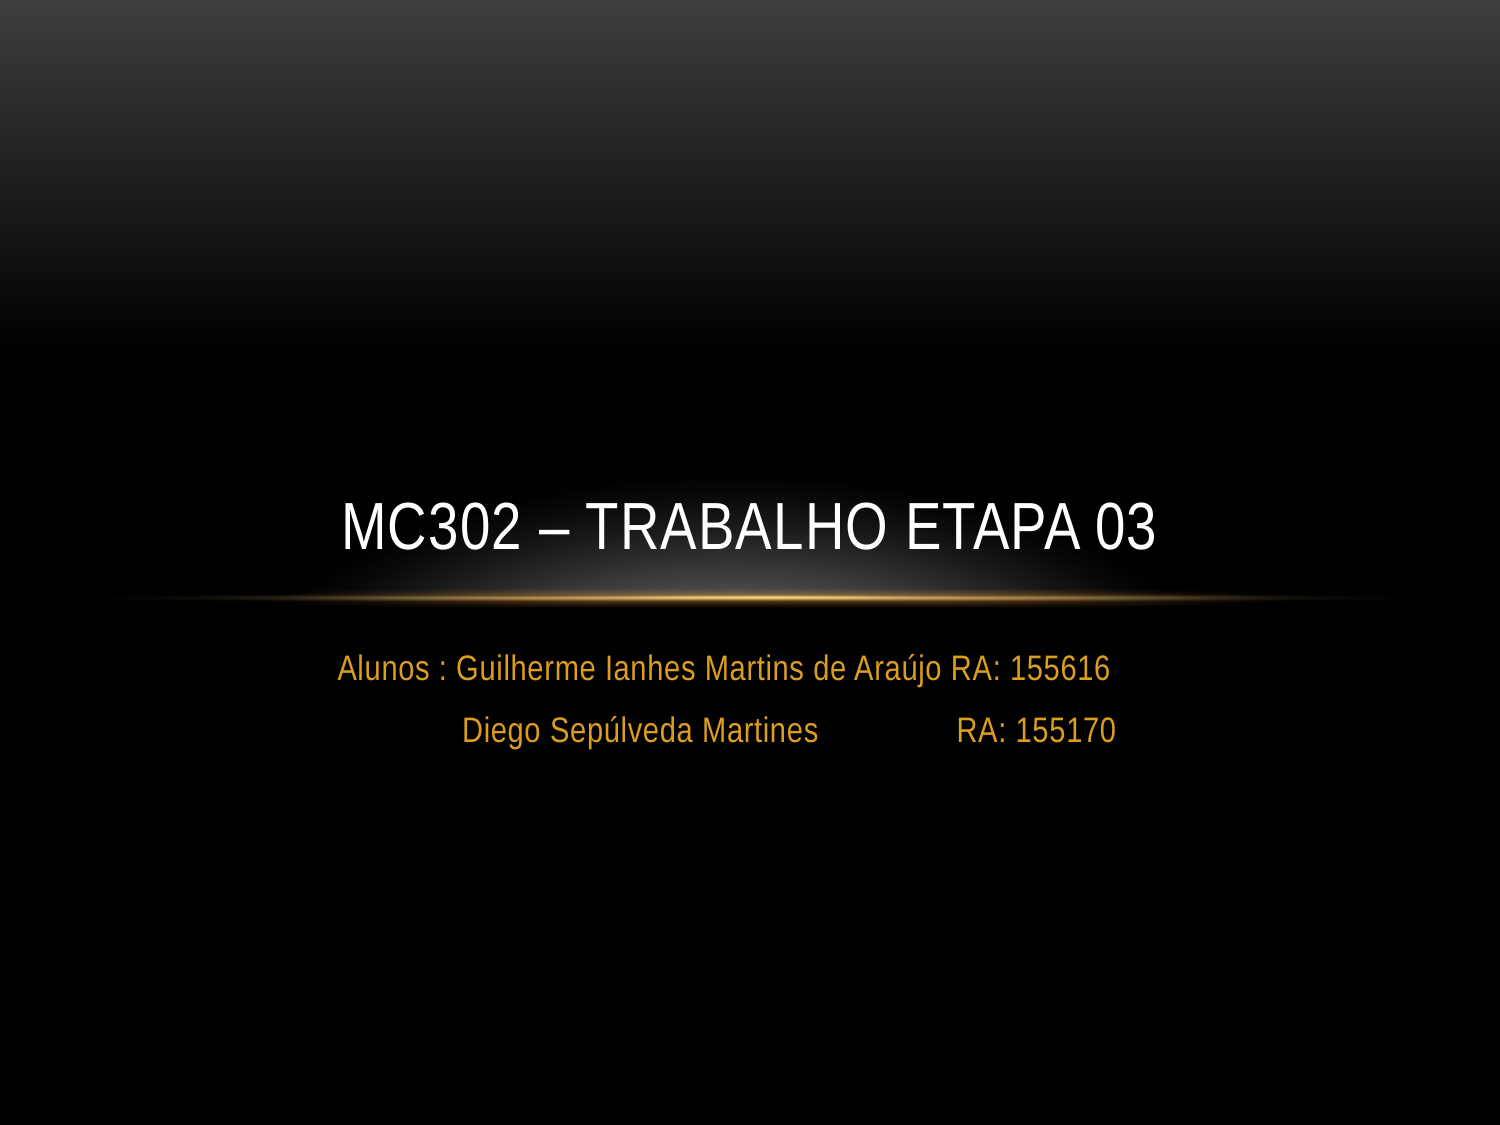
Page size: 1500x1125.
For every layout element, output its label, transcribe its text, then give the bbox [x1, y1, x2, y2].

title Mc302 – Trabalho etapa 03 [112, 326, 1388, 571]
picture [0, 0, 1500, 750]
subtitle Alunos : Guilherme Ianhes Martins de Araújo RA: 155616 Diego Sepúlveda Martines RA: 155170 [200, 637, 1250, 925]
